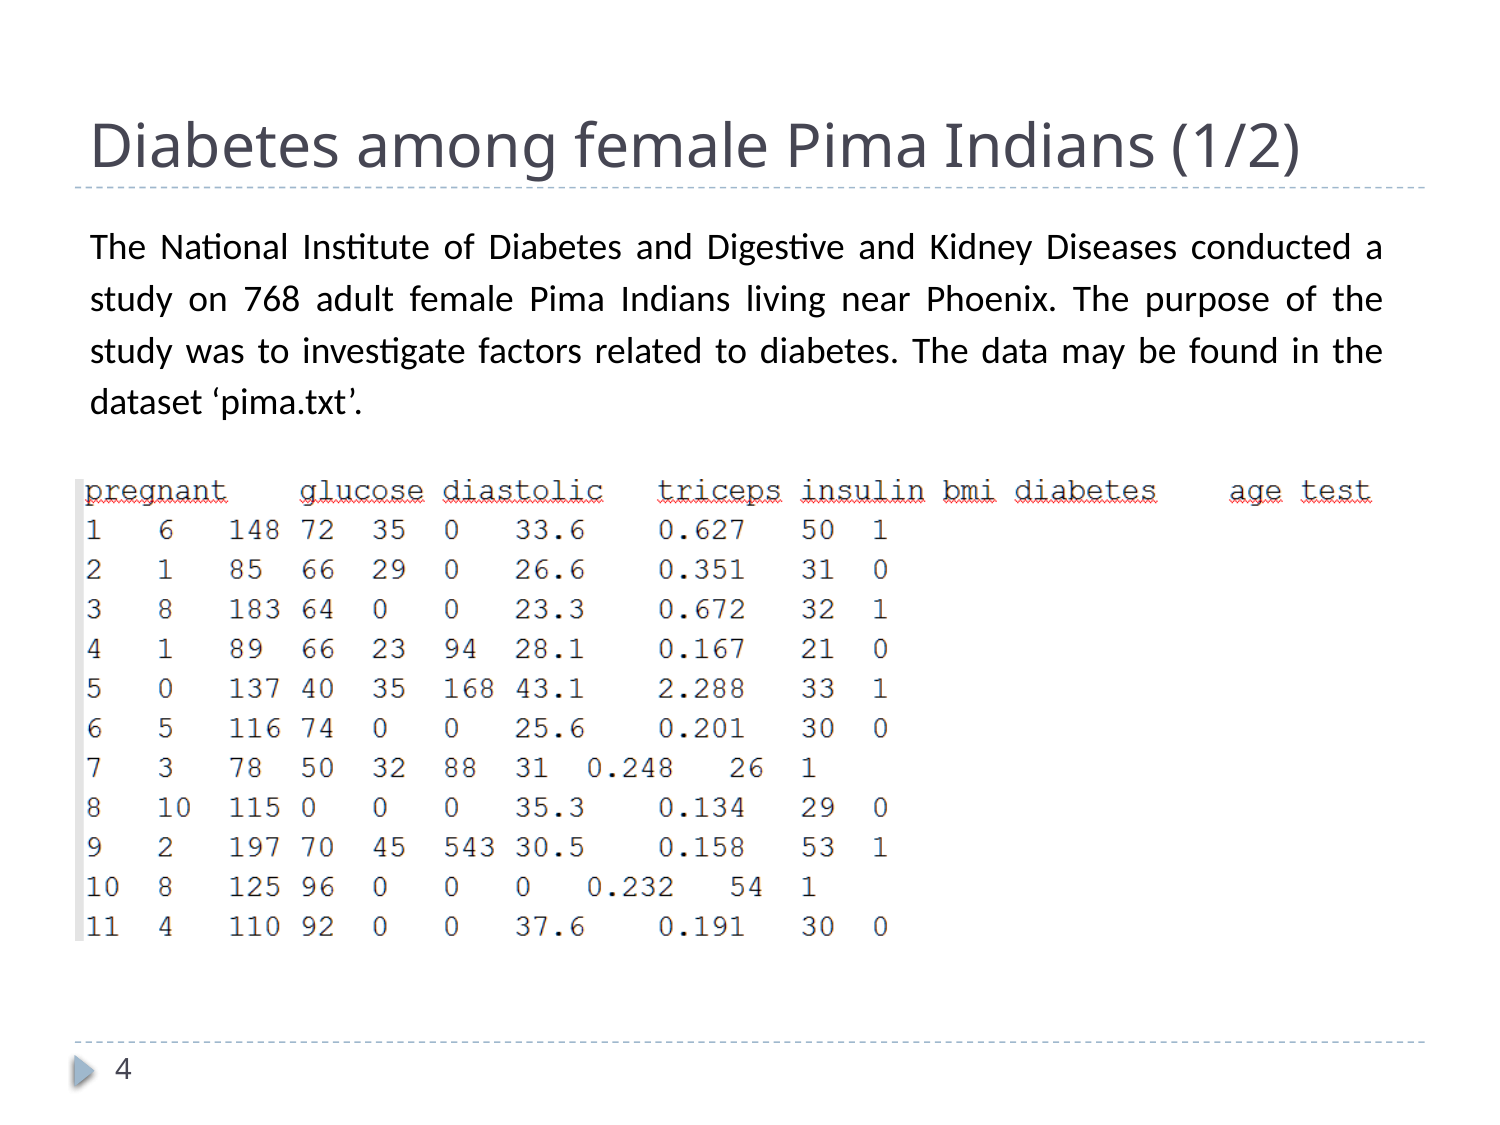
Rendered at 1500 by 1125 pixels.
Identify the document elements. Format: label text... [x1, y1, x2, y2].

text_box The National Institute of Diabetes and Digestive and Kidney Diseases conducted a study on 768 adult female Pima Indians living near Phoenix. The purpose of the study was to investigate factors related to diabetes. The data may be found in the dataset ‘pima.txt’. [75, 208, 1400, 430]
title Diabetes among female Pima Indians (1/2) [75, 37, 1425, 188]
slide_number 4 [100, 1042, 426, 1103]
picture [74, 479, 1385, 941]
